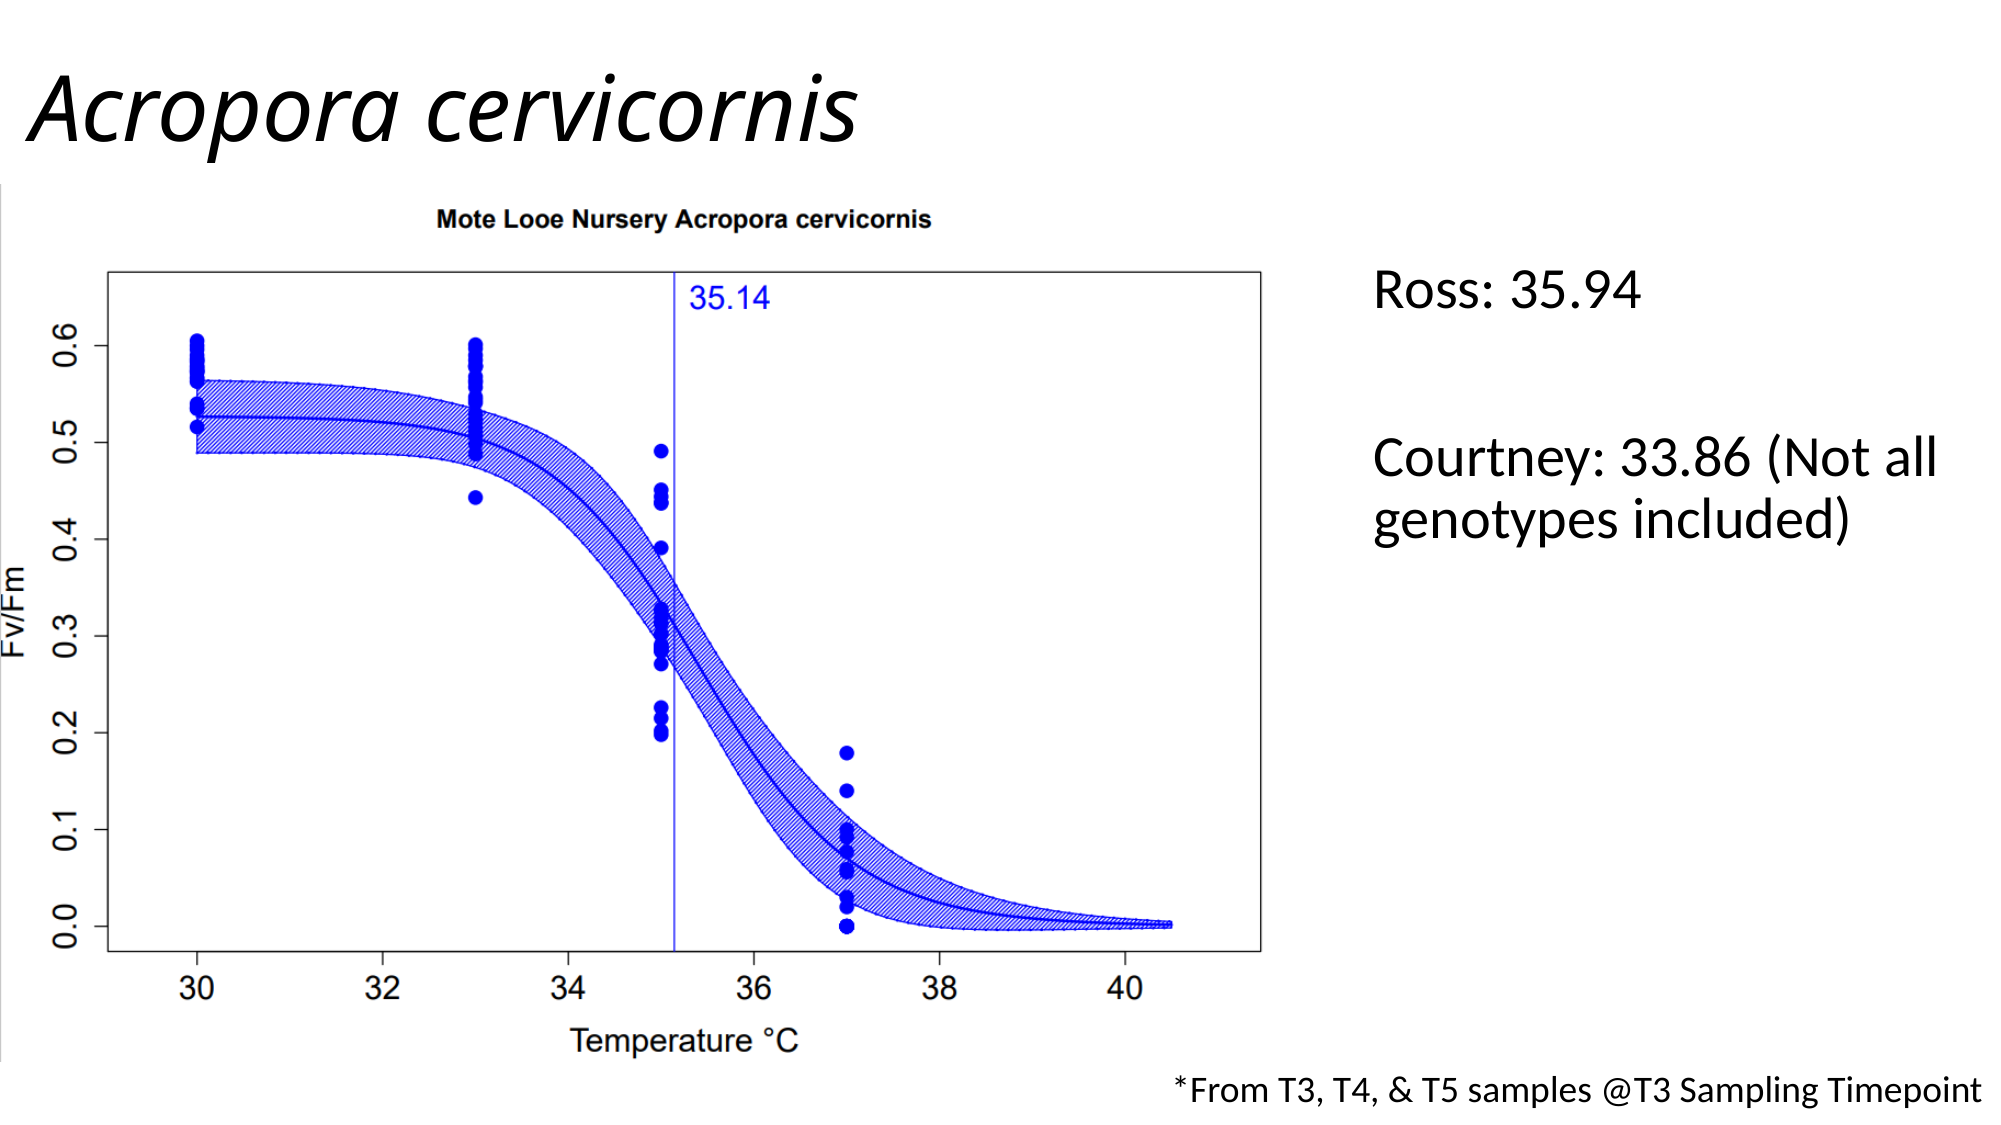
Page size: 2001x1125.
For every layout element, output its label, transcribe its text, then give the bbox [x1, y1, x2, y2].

picture [0, 184, 1315, 1062]
text_box Ross: 35.94 Courtney: 33.86 (Not all genotypes included) [1359, 250, 1956, 559]
text_box Acropora cervicornis [15, 2, 1741, 220]
text_box *From T3, T4, & T5 samples @T3 Sampling Timepoint [1156, 1057, 2000, 1118]
